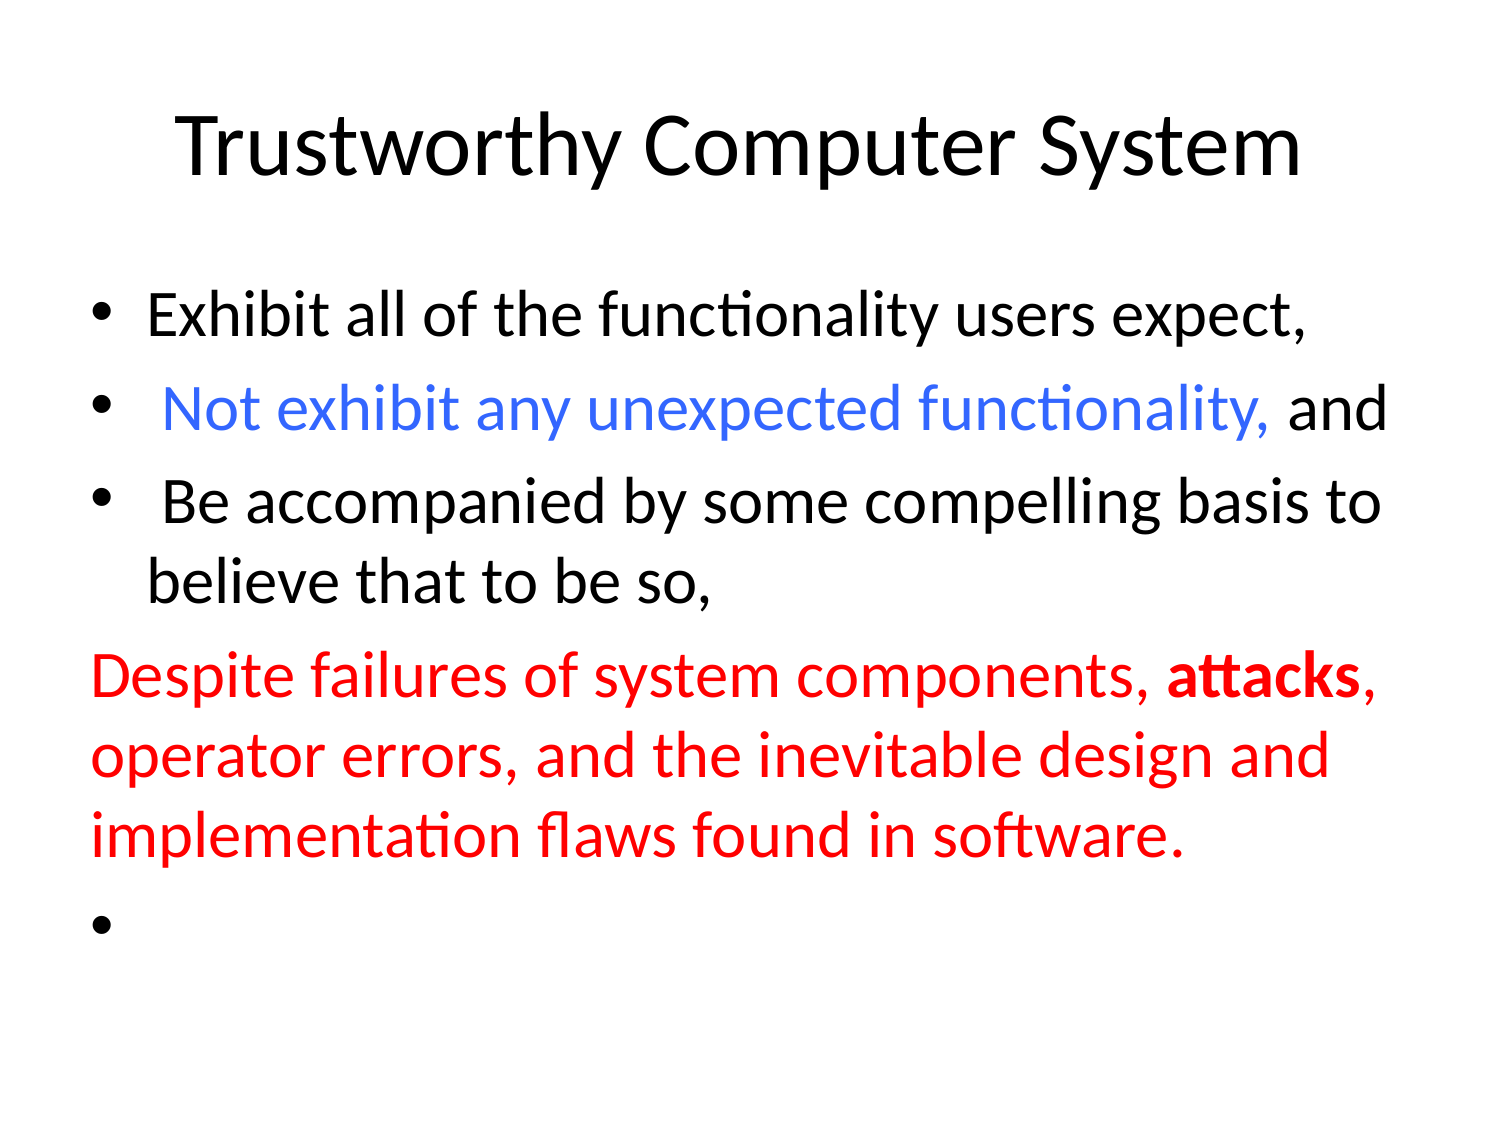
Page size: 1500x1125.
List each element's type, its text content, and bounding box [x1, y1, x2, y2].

title Trustworthy Computer System [75, 45, 1425, 233]
list Exhibit all of the functionality users expect, Not exhibit any unexpected functionality, and Be accompanied by some compelling basis to believe that to be so, Despite failures of system components, attacks, operator errors, and the inevitable design and implementation flaws found in software. [75, 262, 1425, 1005]
